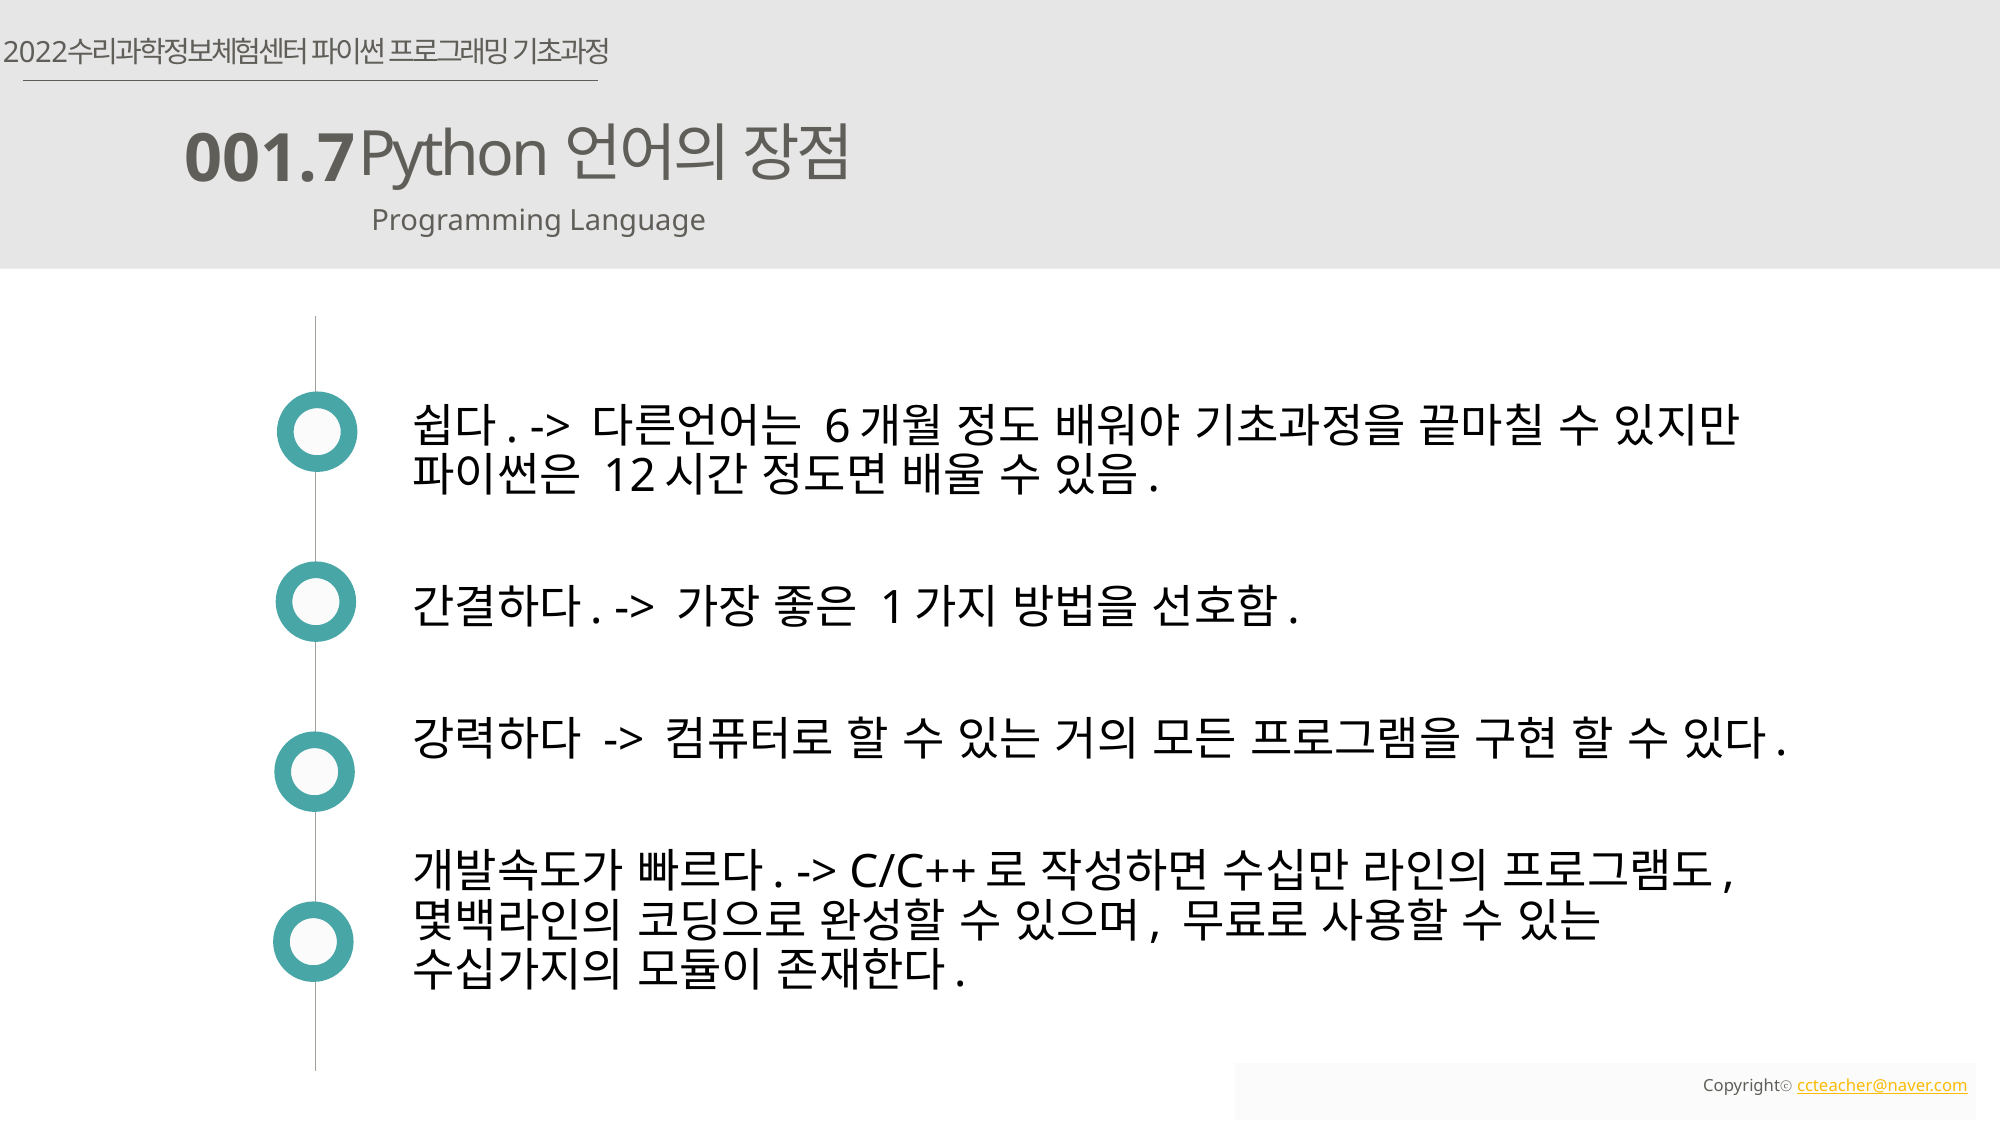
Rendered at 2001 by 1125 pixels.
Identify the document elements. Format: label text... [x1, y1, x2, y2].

text_box 001.7 [169, 111, 356, 202]
text_box Programming Language [356, 193, 722, 244]
text_box [0, 0, 2000, 270]
text_box Copyrightⓒ ccteacher@naver.com [1687, 1067, 1983, 1125]
text_box Python언어의 장점 [343, 105, 869, 196]
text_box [281, 316, 350, 1071]
text_box 수리과학정보체험센터 파이썬 프로그래밍 기초과정 [0, 25, 627, 111]
list 쉽다. -> 다른언어는 6개월 정도 배워야 기초과정을 끝마칠 수 있지만 파이썬은 12시간 정도면 배울 수 있음. 간결하다. -> 가장 좋은 1가지 방법을 선호함. 강력하다 -> 컴퓨터로 할 수 있는 거의 모든 프로그램을 구현 할 수 있다. 개발속도가 빠르다. -> C/C++로 작성하면 수십만 라인의 프로그램도, 몇백라인의 코딩으로 완성할 수 있으며, 무료로 사용할 수 있는 수십가지의 모듈이 존재한다. [397, 375, 1788, 1024]
picture [1235, 1063, 1976, 1120]
